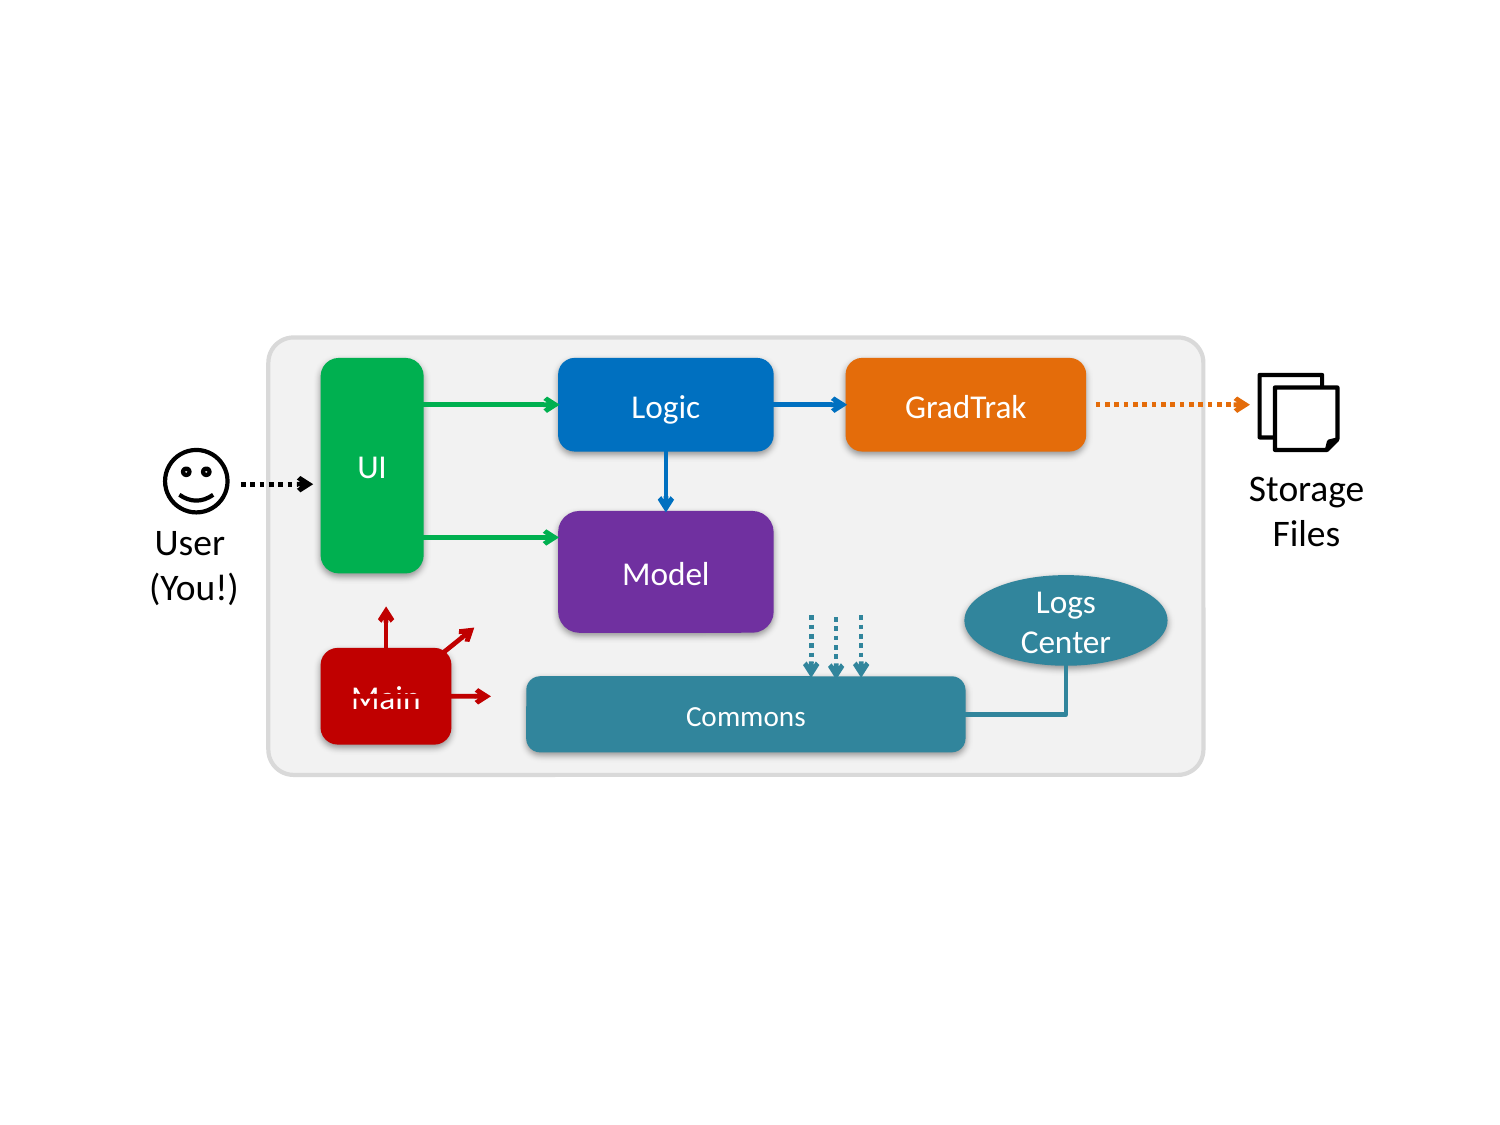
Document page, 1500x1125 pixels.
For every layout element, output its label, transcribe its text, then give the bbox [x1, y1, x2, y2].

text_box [989, 638, 1041, 741]
text_box [162, 447, 230, 511]
text_box Logs Center [965, 575, 1167, 665]
text_box Commons [527, 677, 965, 752]
text_box Storage Files [1212, 456, 1401, 562]
text_box [1257, 372, 1325, 440]
text_box Model [558, 511, 773, 633]
text_box GradTrak [846, 358, 1086, 451]
text_box Main [321, 648, 451, 744]
text_box UI [321, 358, 423, 573]
text_box User (You!) [99, 511, 289, 616]
text_box [1272, 385, 1340, 453]
text_box Logic [558, 358, 773, 451]
text_box [266, 335, 1206, 778]
